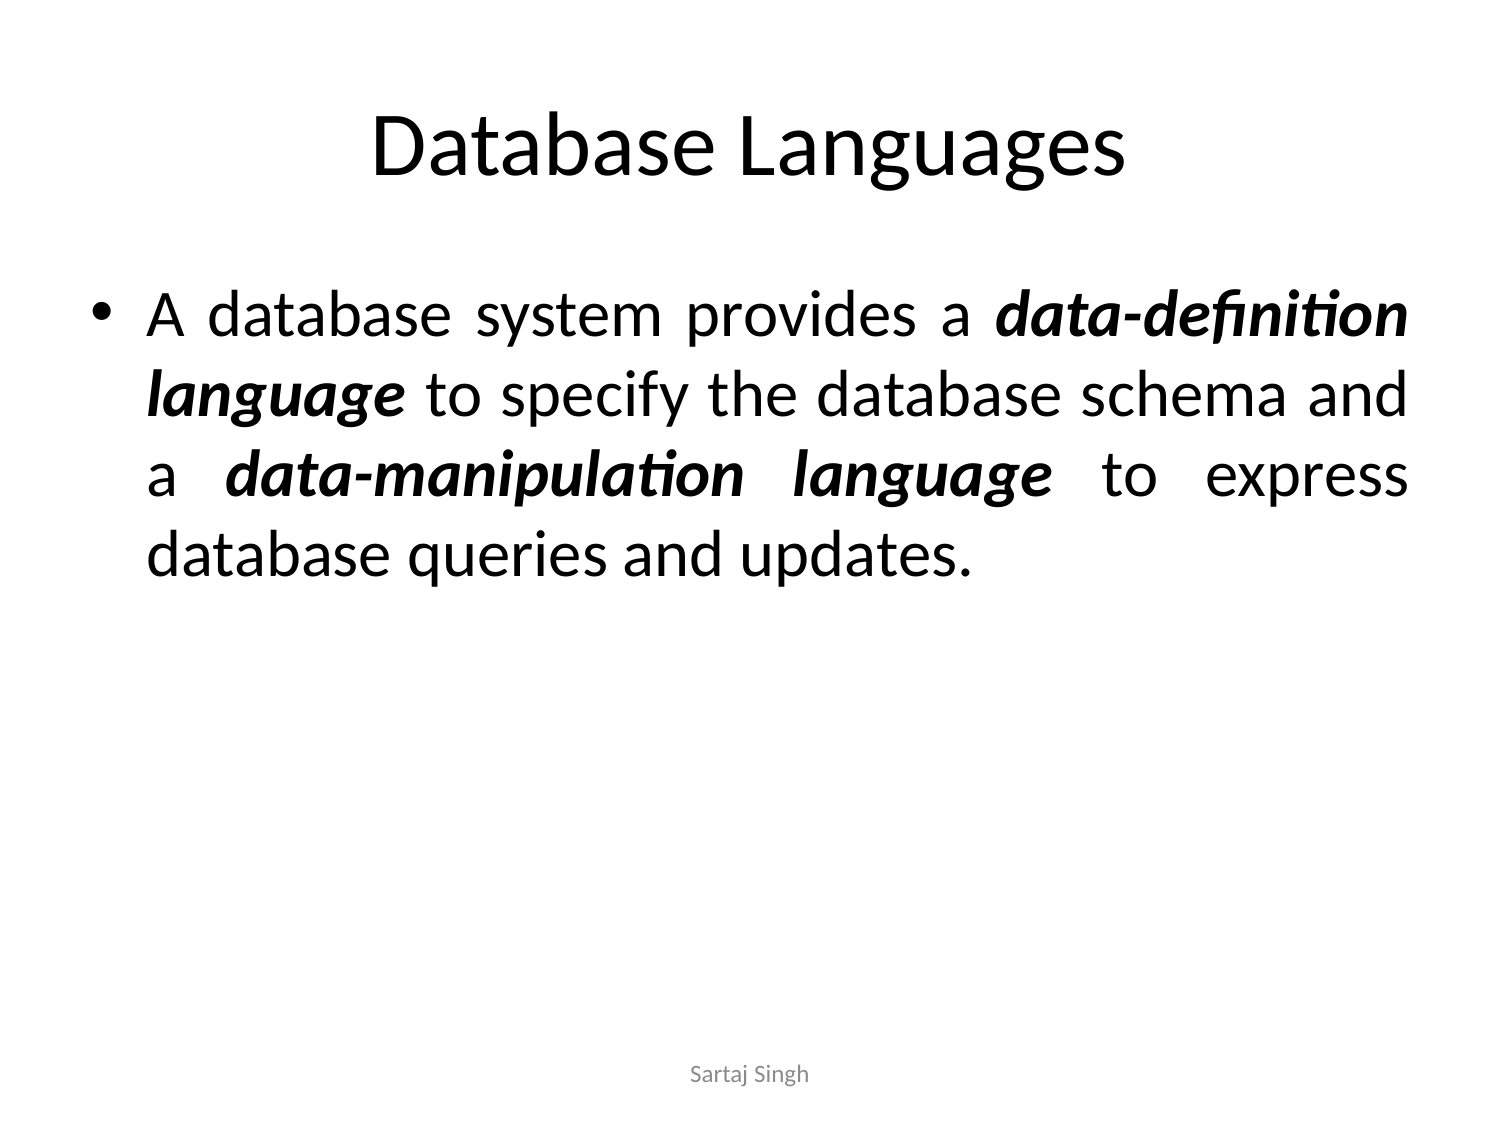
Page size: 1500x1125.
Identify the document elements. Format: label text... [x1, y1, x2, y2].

title Database Languages [75, 45, 1425, 233]
list A database system provides a data-definition language to specify the database schema and a data-manipulation language to express database queries and updates. [75, 262, 1425, 1005]
footer Sartaj Singh [512, 1042, 988, 1103]
